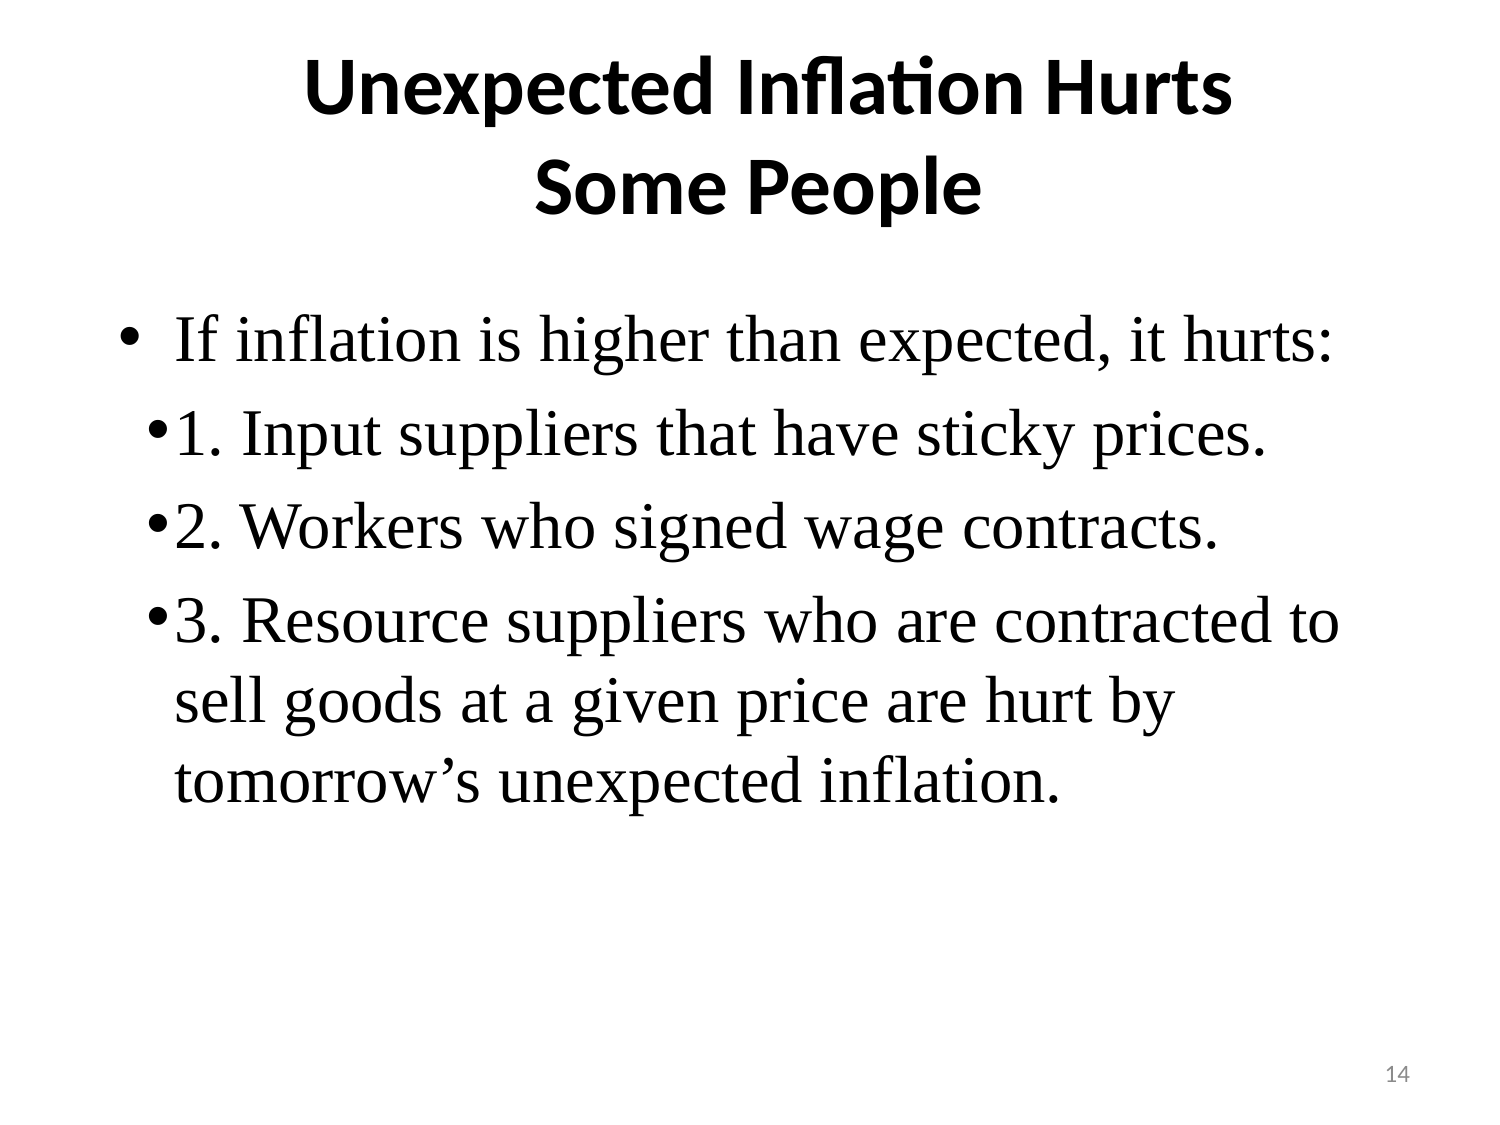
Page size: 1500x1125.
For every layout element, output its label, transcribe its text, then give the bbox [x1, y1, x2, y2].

slide_number 14 [1074, 1042, 1425, 1103]
list If inflation is higher than expected, it hurts: 1. Input suppliers that have sticky prices. 2. Workers who signed wage contracts. 3. Resource suppliers who are contracted to sell goods at a given price are hurt by tomorrow’s unexpected inflation. [103, 287, 1400, 1050]
title Unexpected Inflation Hurts Some People [112, 37, 1425, 225]
